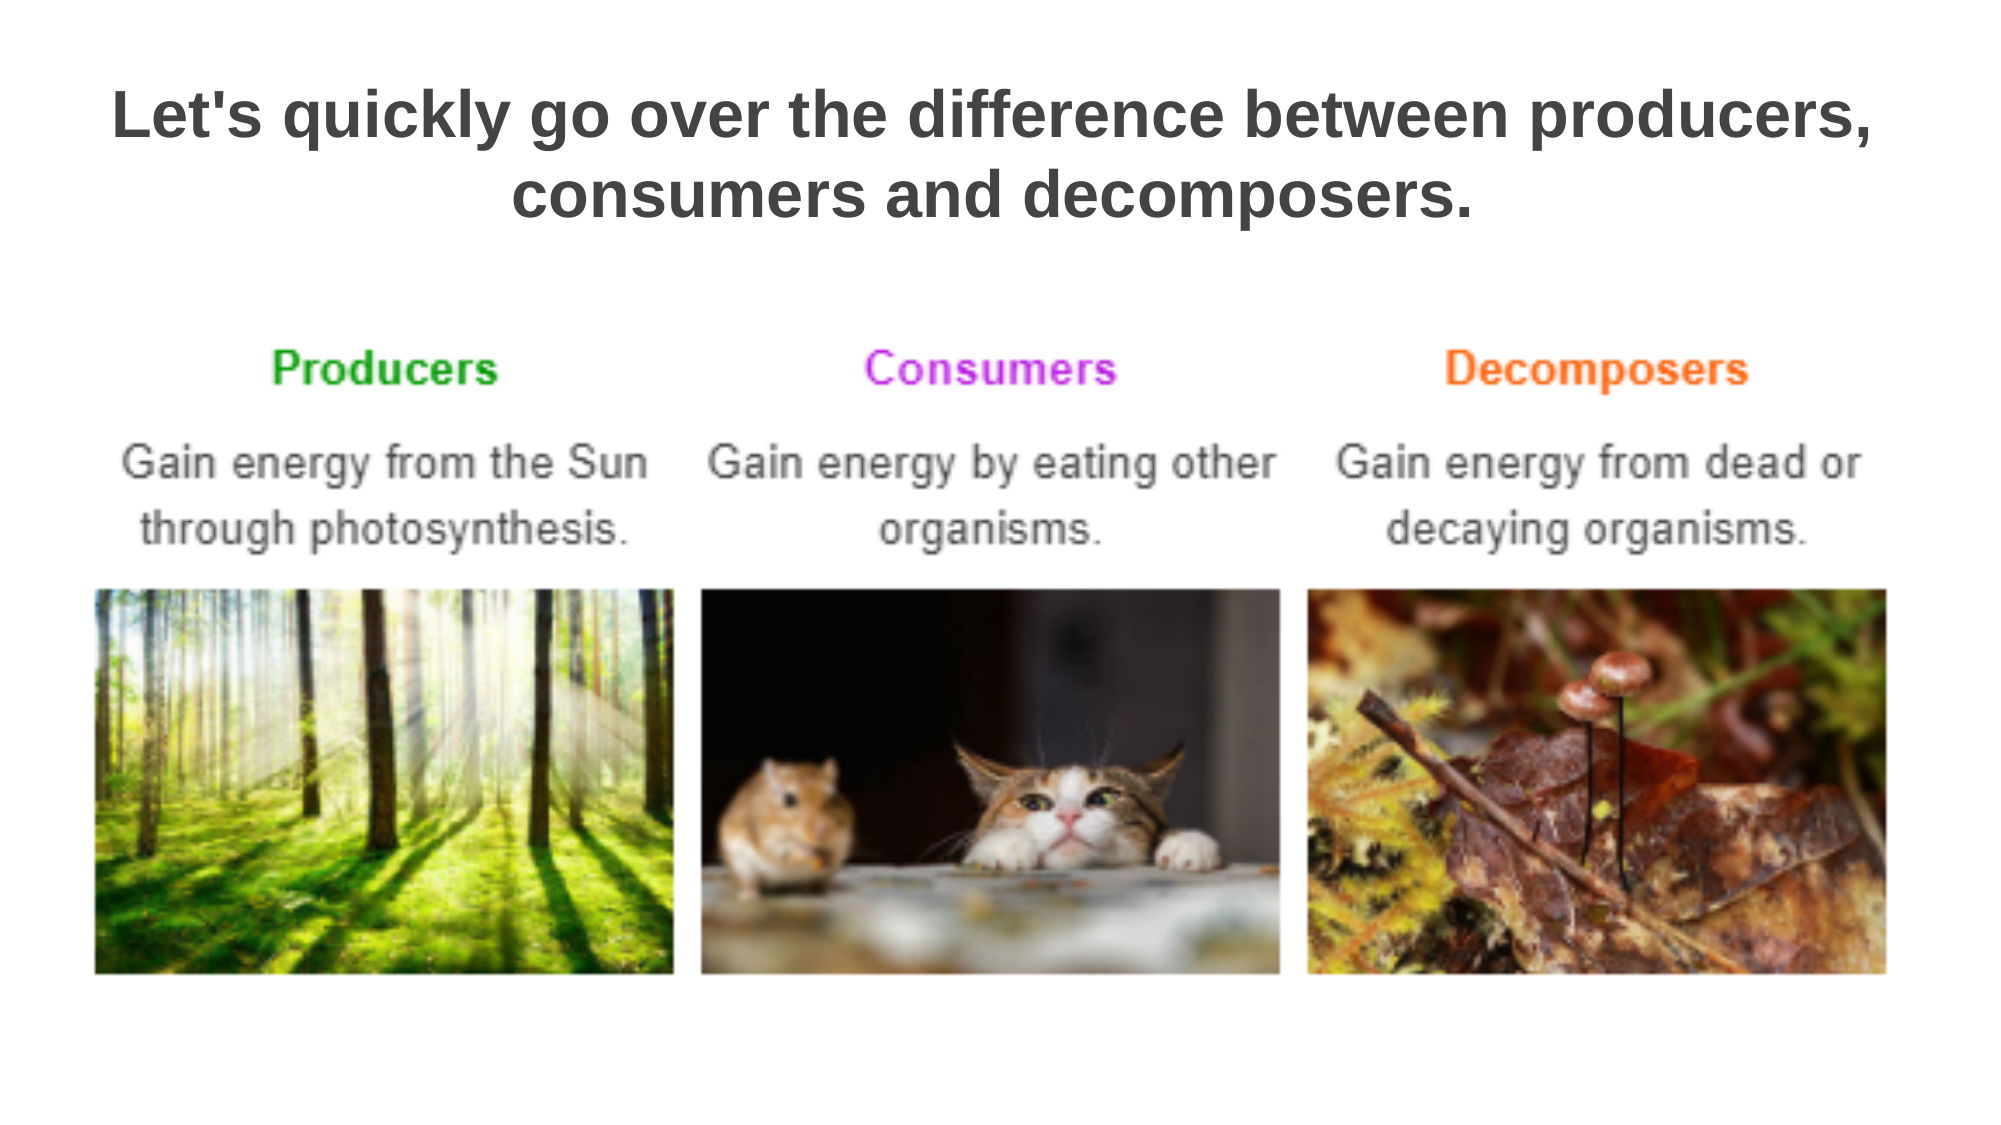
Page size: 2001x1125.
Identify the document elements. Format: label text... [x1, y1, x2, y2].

text_box Let's quickly go over the difference between producers, consumers and decomposers. [84, 63, 1902, 238]
picture [27, 299, 1936, 1024]
